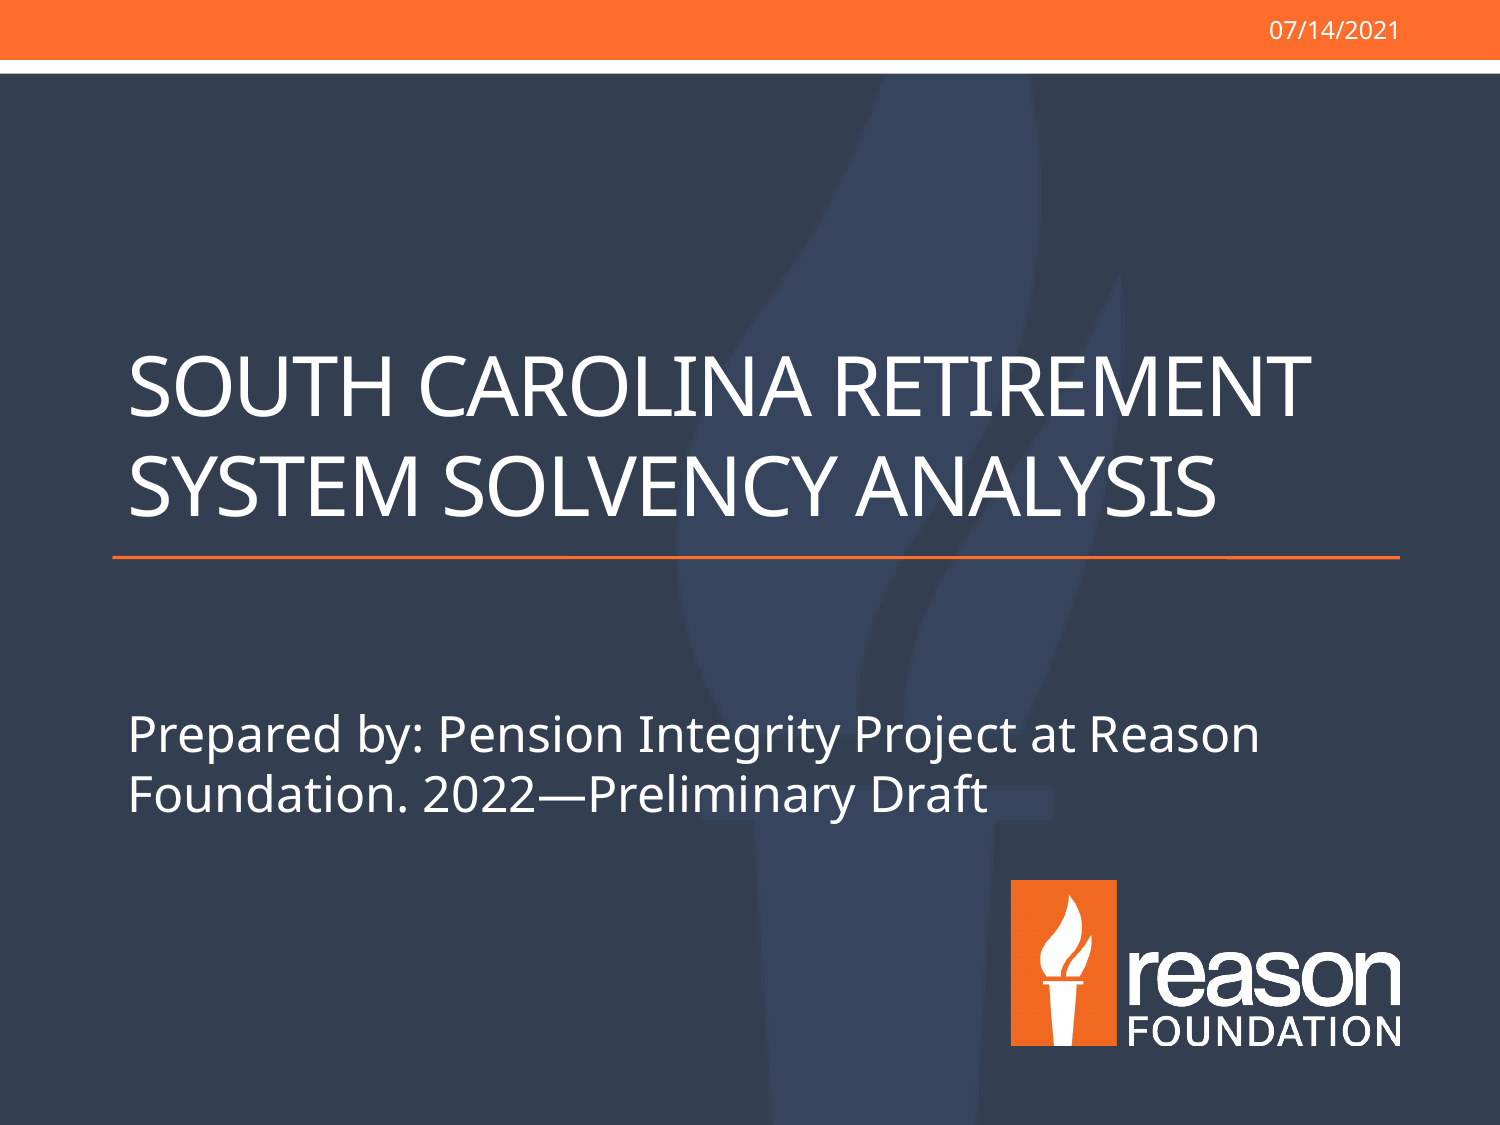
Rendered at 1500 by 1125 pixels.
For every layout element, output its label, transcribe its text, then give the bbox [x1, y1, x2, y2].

title South Carolina Retirement System Solvency Analysis [112, 224, 1400, 542]
subtitle Prepared by: Pension Integrity Project at Reason Foundation. 2022—Preliminary Draft [112, 575, 1400, 863]
